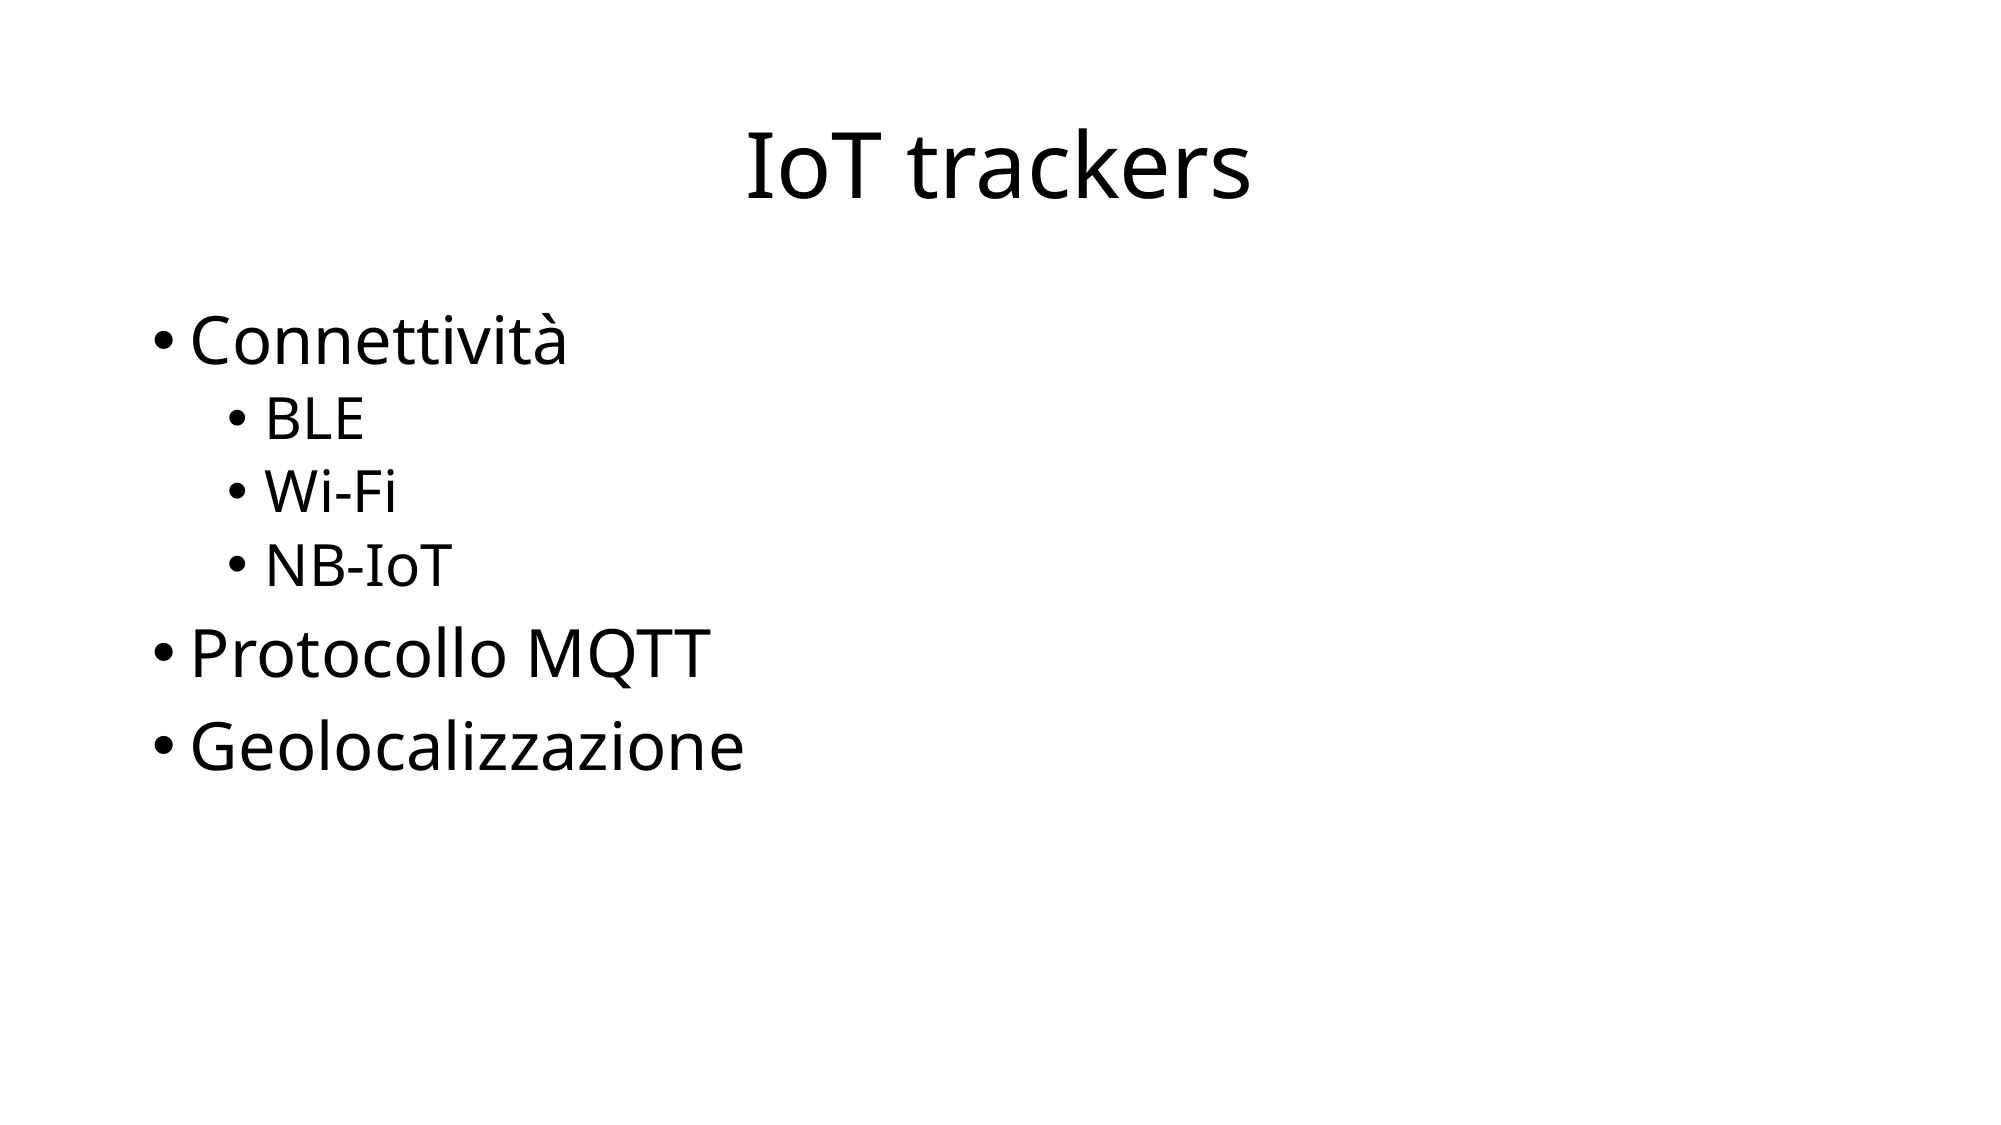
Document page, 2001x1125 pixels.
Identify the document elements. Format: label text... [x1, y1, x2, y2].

list Connettività BLE Wi-Fi NB-IoT Protocollo MQTT Geolocalizzazione [137, 299, 1863, 1014]
title IoT trackers [137, 59, 1863, 278]
